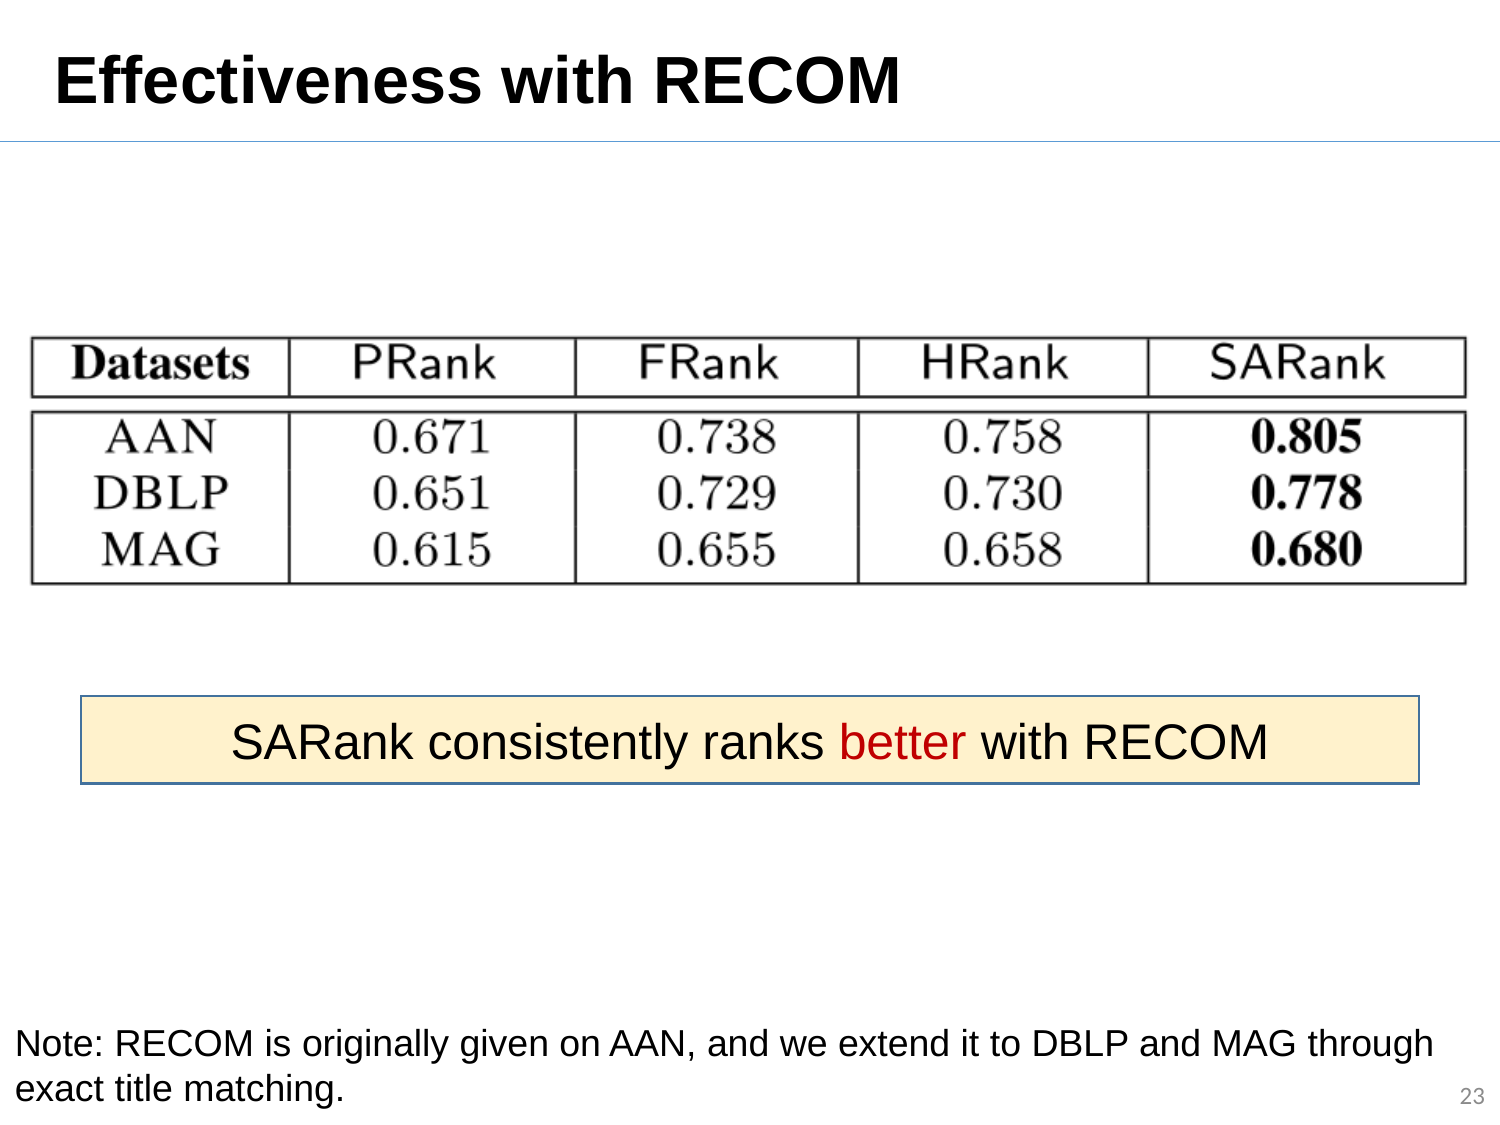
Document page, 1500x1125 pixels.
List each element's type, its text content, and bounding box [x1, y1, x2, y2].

text_box SARank consistently ranks better with RECOM [80, 695, 1420, 785]
slide_number 23 [1162, 1065, 1500, 1125]
picture [16, 328, 1484, 600]
text_box Note: RECOM is originally given on AAN, and we extend it to DBLP and MAG through exact title matching. [0, 1012, 1489, 1117]
title Effectiveness with RECOM [39, 18, 1454, 145]
